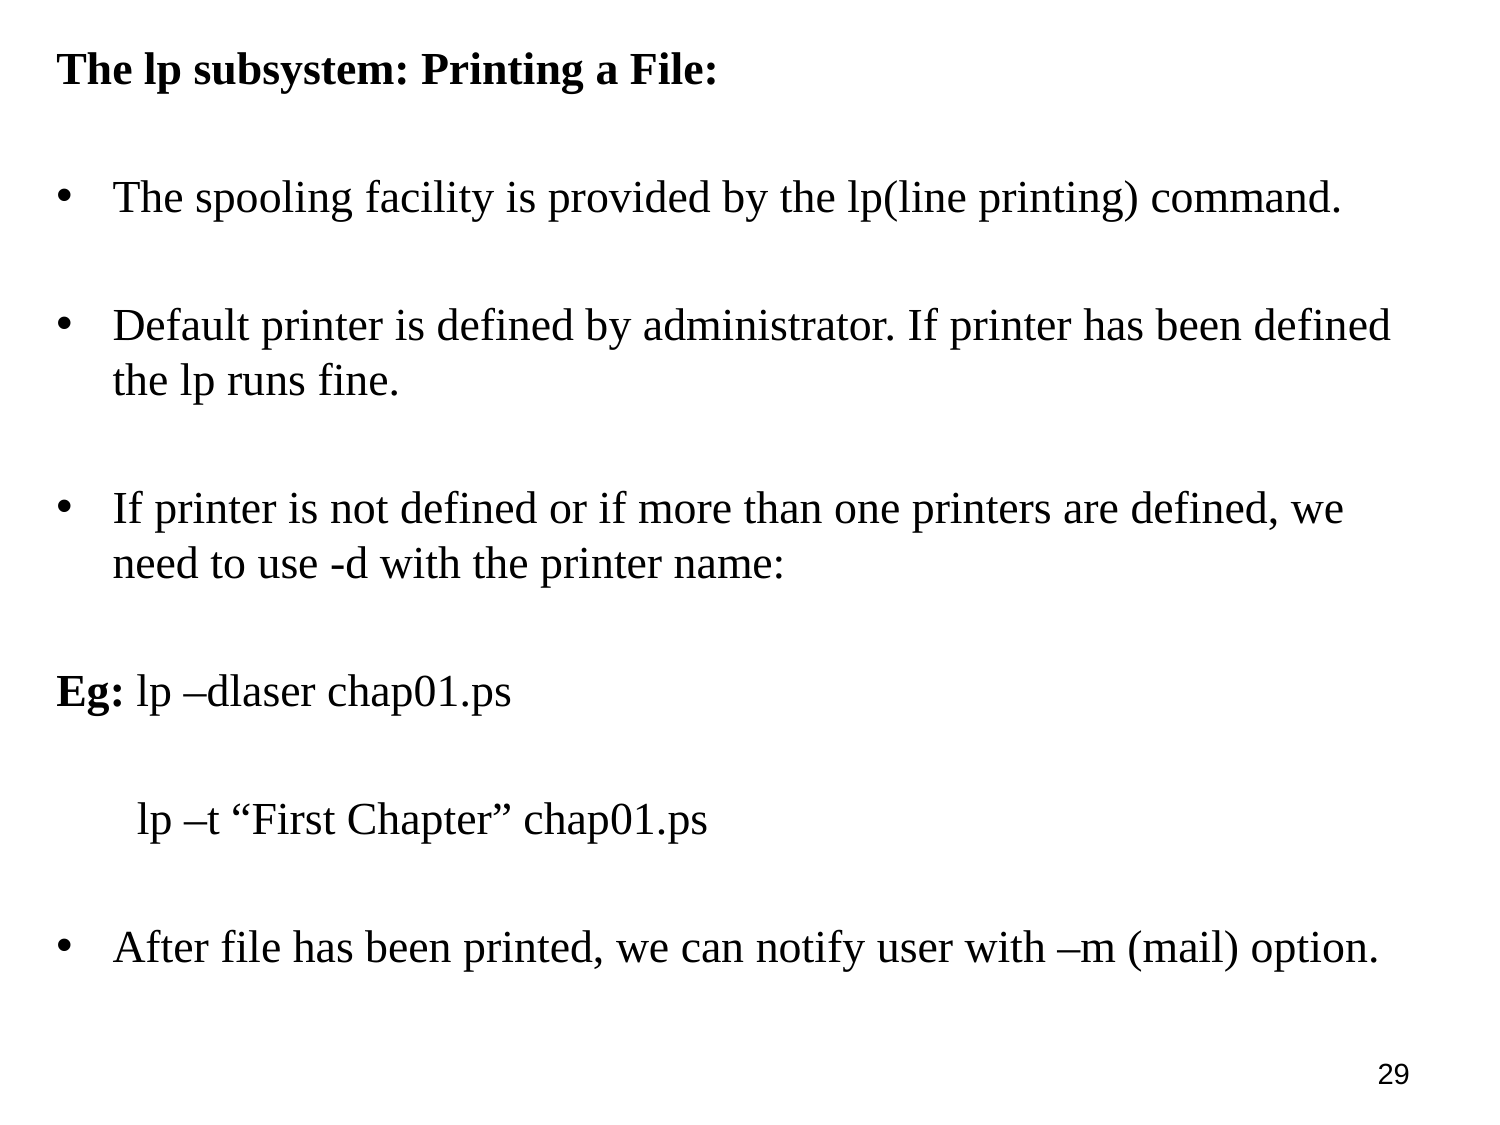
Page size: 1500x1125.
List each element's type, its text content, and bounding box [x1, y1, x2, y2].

list The lp subsystem: Printing a File: The spooling facility is provided by the lp(line printing) command. Default printer is defined by administrator. If printer has been defined the lp runs fine. If printer is not defined or if more than one printers are defined, we need to use -d with the printer name: Eg: lp –dlaser chap01.ps lp –t “First Chapter” chap01.ps After file has been printed, we can notify user with –m (mail) option. [41, 30, 1436, 1071]
slide_number 29 [1074, 1042, 1425, 1103]
